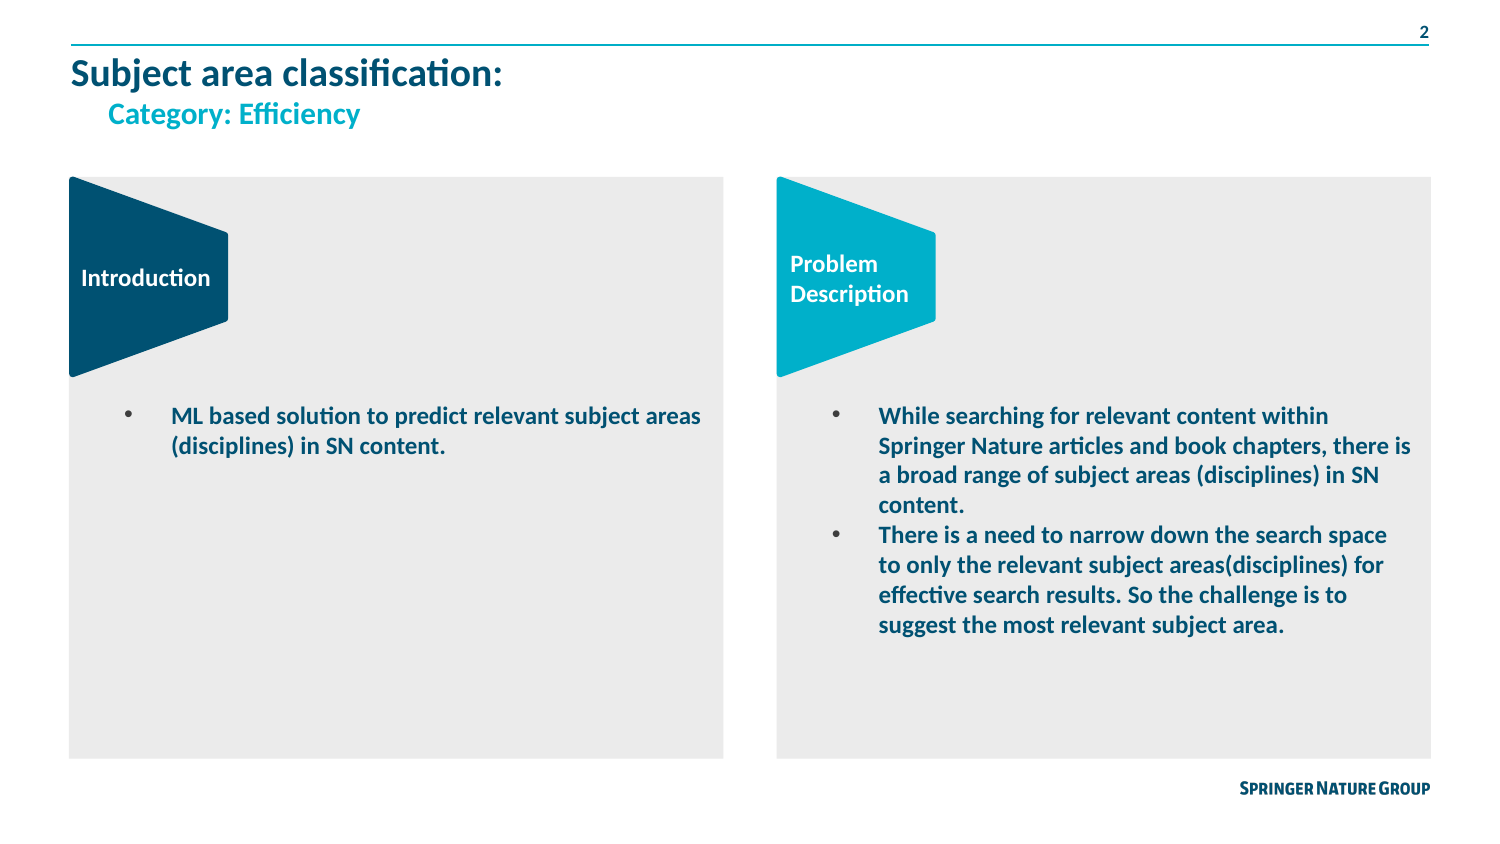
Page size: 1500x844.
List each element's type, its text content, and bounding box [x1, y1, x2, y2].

picture [1383, 781, 1430, 795]
list Problem Description [790, 230, 939, 325]
list While searching for relevant content within Springer Nature articles and book chapters, there is a broad range of subject areas (disciplines) in SN content. There is a need to narrow down the search space to only the relevant subject areas(disciplines) for effective search results. So the challenge is to suggest the most relevant subject area. [776, 399, 1431, 631]
list Category: Efficiency [70, 93, 1430, 131]
picture [1328, 781, 1381, 795]
list Introduction [80, 229, 230, 324]
list ML based solution to predict relevant subject areas (disciplines) in SN content. [69, 399, 724, 631]
title Subject area classification: [70, 46, 1430, 92]
picture [1245, 781, 1317, 795]
